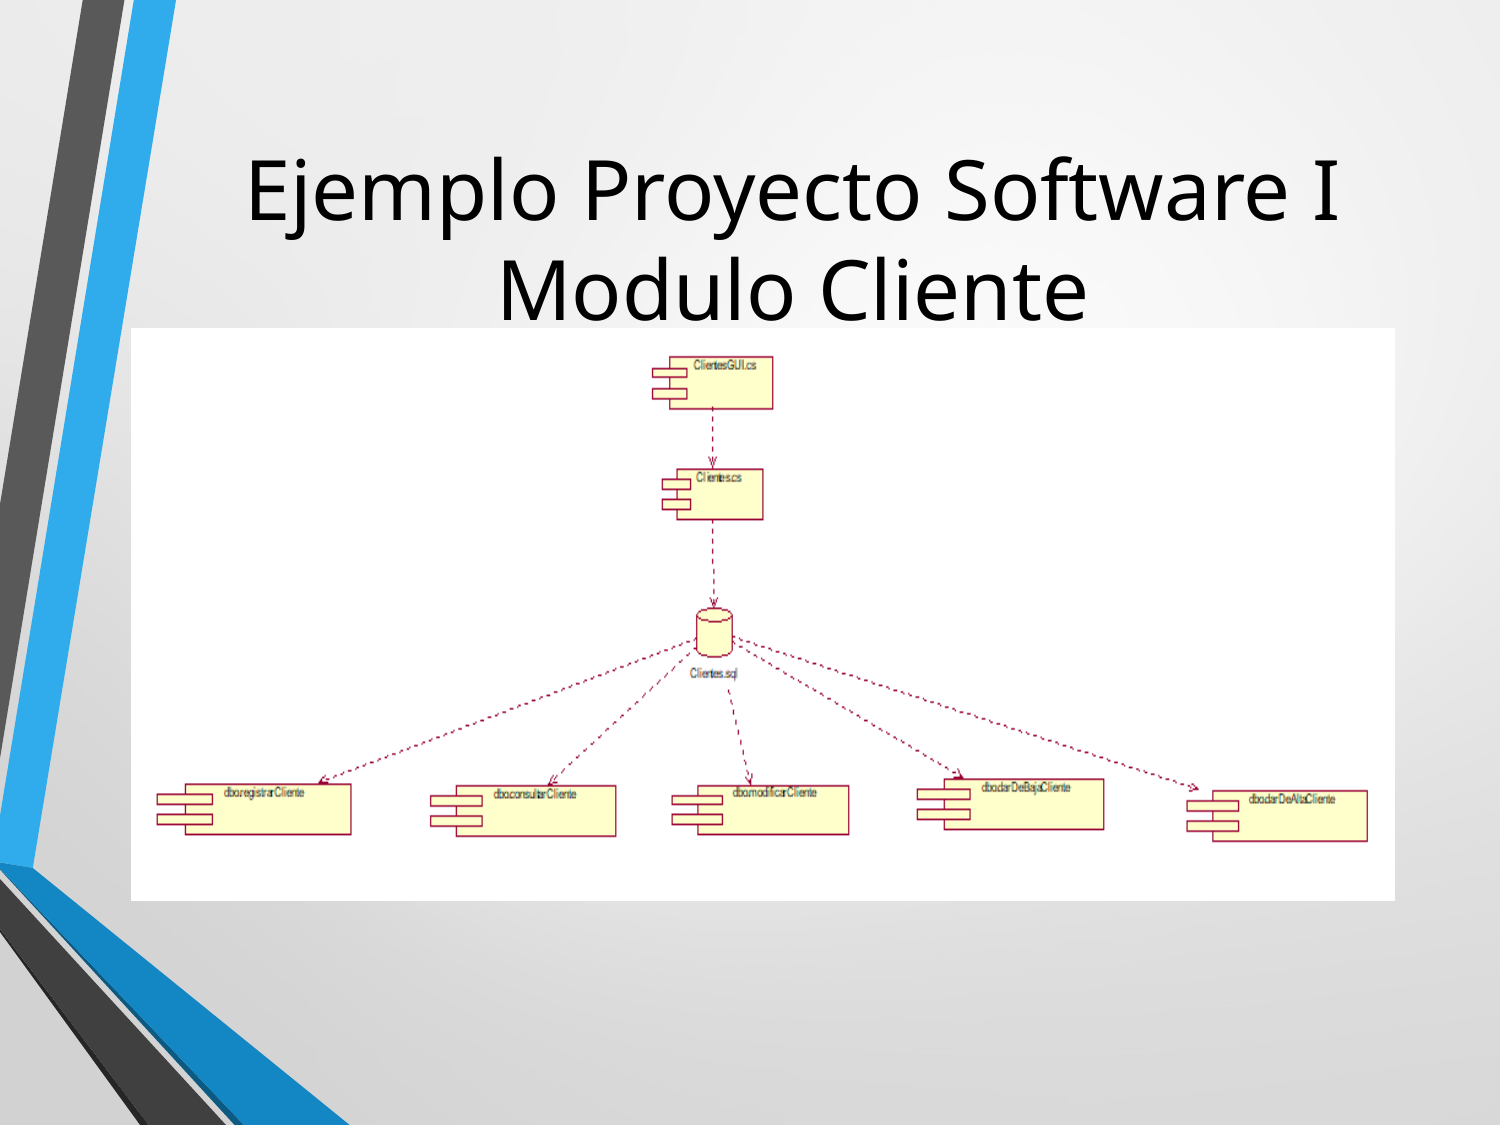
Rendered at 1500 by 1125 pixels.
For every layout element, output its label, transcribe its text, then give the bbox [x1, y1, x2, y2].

title Ejemplo Proyecto Software I Modulo Cliente [161, 75, 1425, 400]
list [130, 328, 1396, 902]
